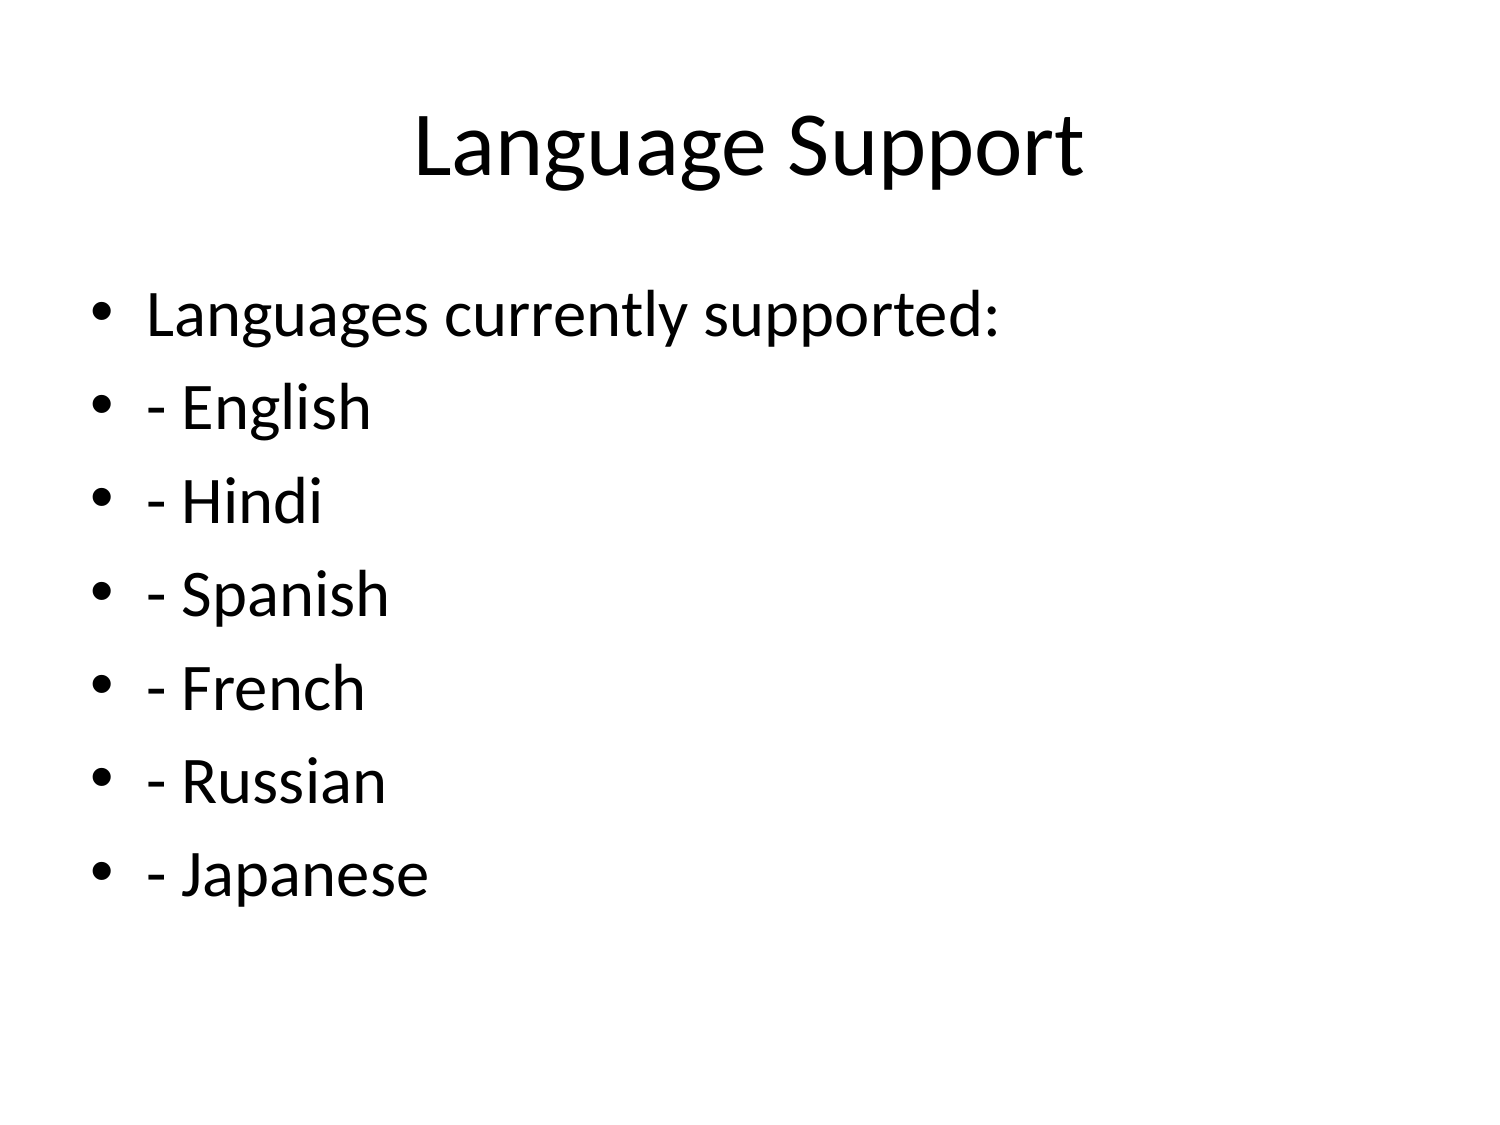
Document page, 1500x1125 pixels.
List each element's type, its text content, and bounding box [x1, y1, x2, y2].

list Languages currently supported: - English - Hindi - Spanish - French - Russian - Japanese [75, 262, 1425, 1005]
title Language Support [75, 45, 1425, 233]
